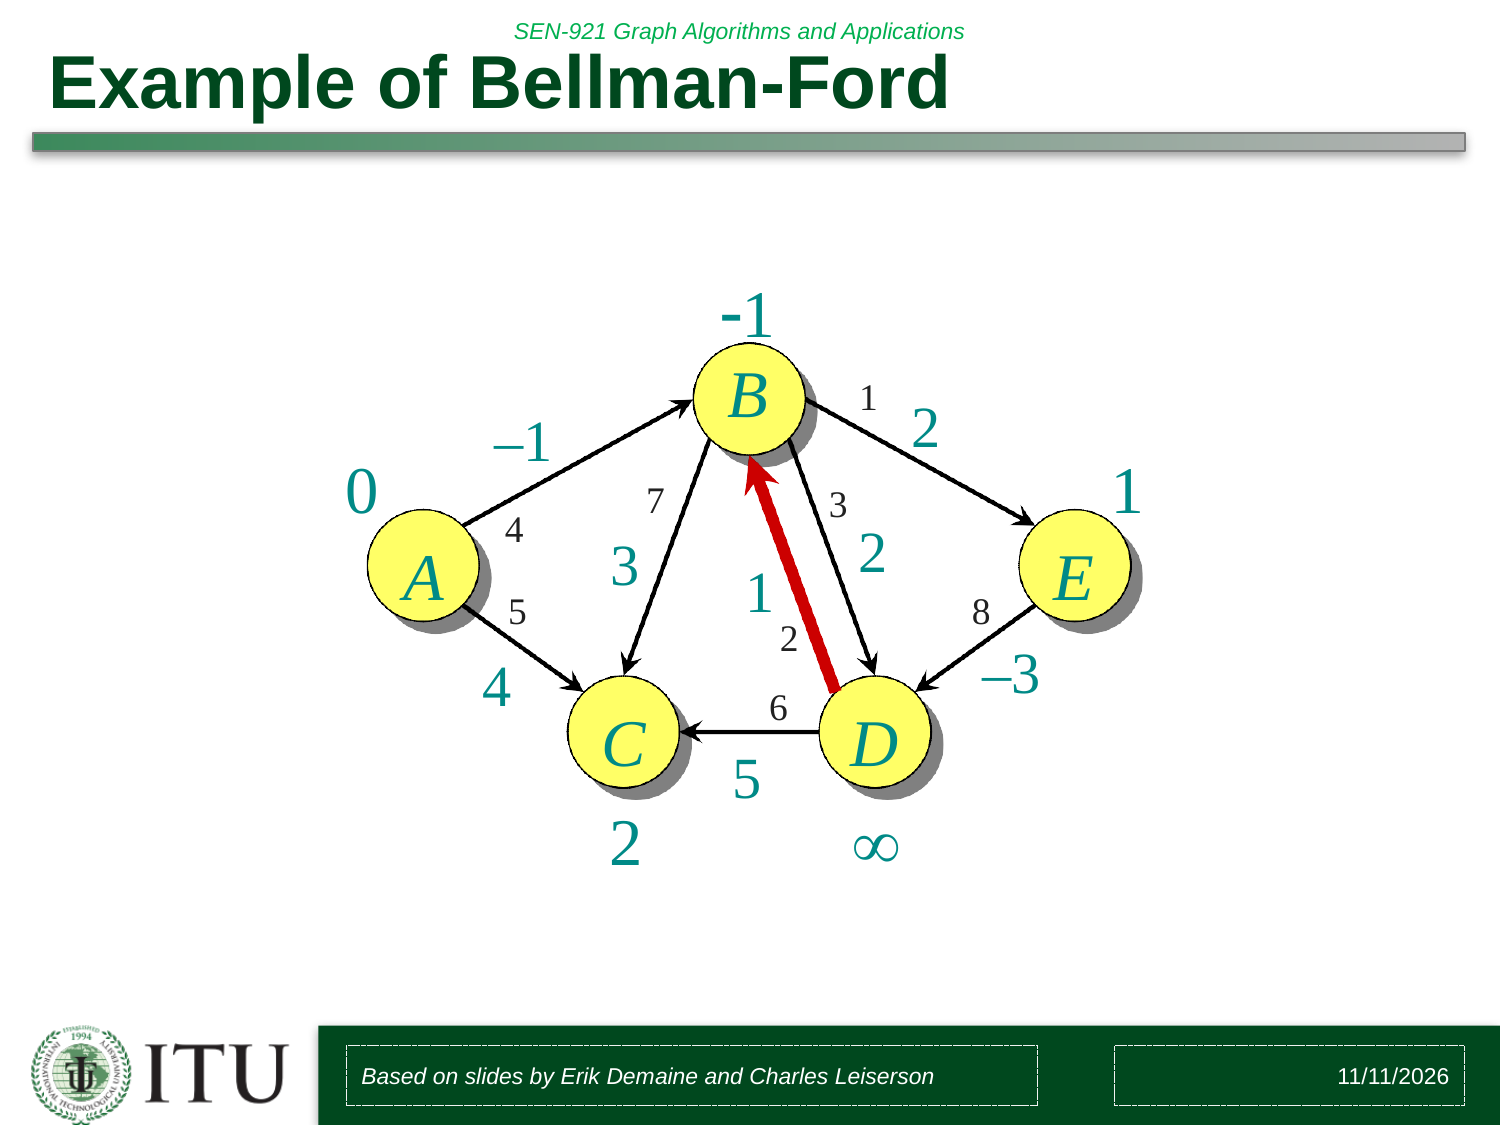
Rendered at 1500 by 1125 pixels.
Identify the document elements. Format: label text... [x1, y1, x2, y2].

text_box 8 –3 [969, 586, 1044, 706]
text_box 3 [826, 479, 850, 525]
text_box –1 [492, 403, 556, 474]
text_box D  [848, 700, 914, 880]
text_box B [710, 271, 785, 432]
text_box 2 [856, 514, 890, 585]
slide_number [1114, 1045, 1465, 1106]
text_box C  [599, 699, 661, 879]
text_box 2 [777, 613, 801, 660]
text_box E [1051, 533, 1110, 614]
text_box 0 [343, 446, 381, 527]
text_box 2 [909, 388, 943, 459]
text_box 5 4 [480, 586, 530, 718]
text_box 1 [743, 554, 777, 625]
text_box 4 [502, 504, 526, 551]
text_box 1 [857, 373, 880, 419]
text_box [366, 342, 1143, 800]
text_box 6 [767, 682, 791, 728]
title Example of Bellman-Ford [33, 24, 1465, 134]
text_box  [1143, 446, 1147, 527]
footer Based on slides by Erik Demaine and Charles Leiserson [346, 1045, 1038, 1106]
text_box 5 [730, 739, 765, 811]
text_box 7 [643, 475, 667, 522]
text_box 3 [608, 526, 642, 597]
text_box A [401, 533, 459, 614]
